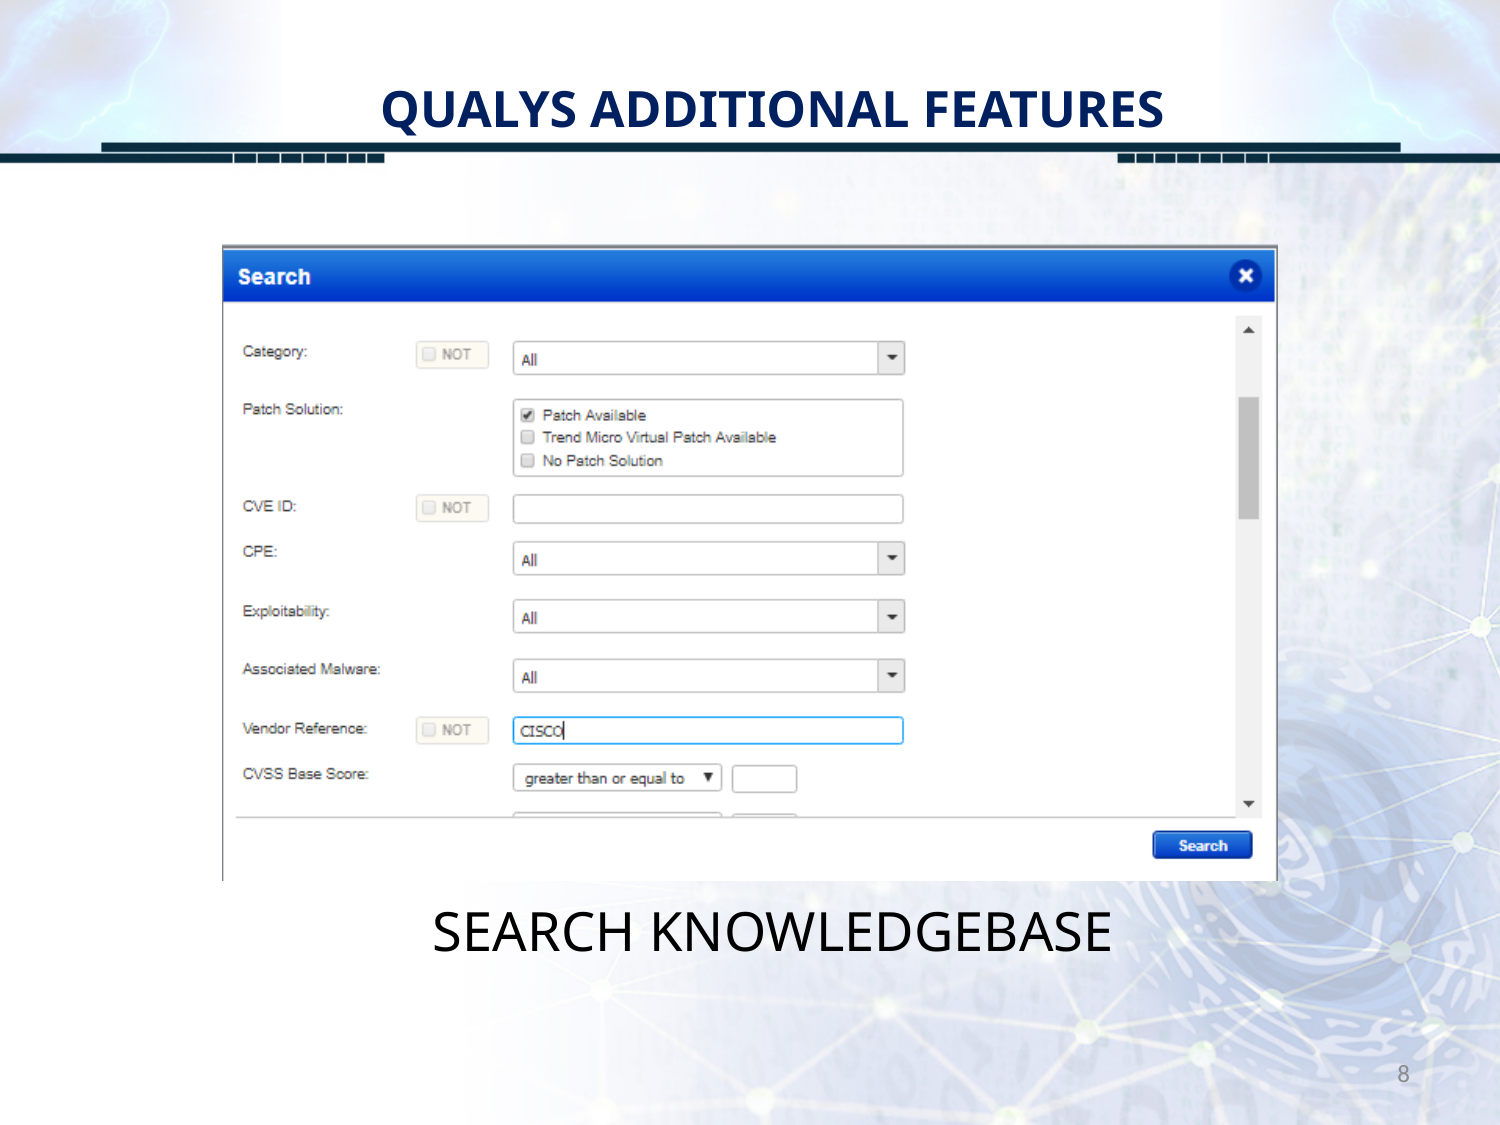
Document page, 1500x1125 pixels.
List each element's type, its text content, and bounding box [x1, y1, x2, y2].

title QUALYS ADDITIONAL FEATURES [97, 34, 1448, 182]
slide_number 8 [1074, 1042, 1425, 1103]
picture [0, 0, 1500, 1125]
text_box SEARCH KNOWLEDGEBASE [417, 890, 1130, 971]
